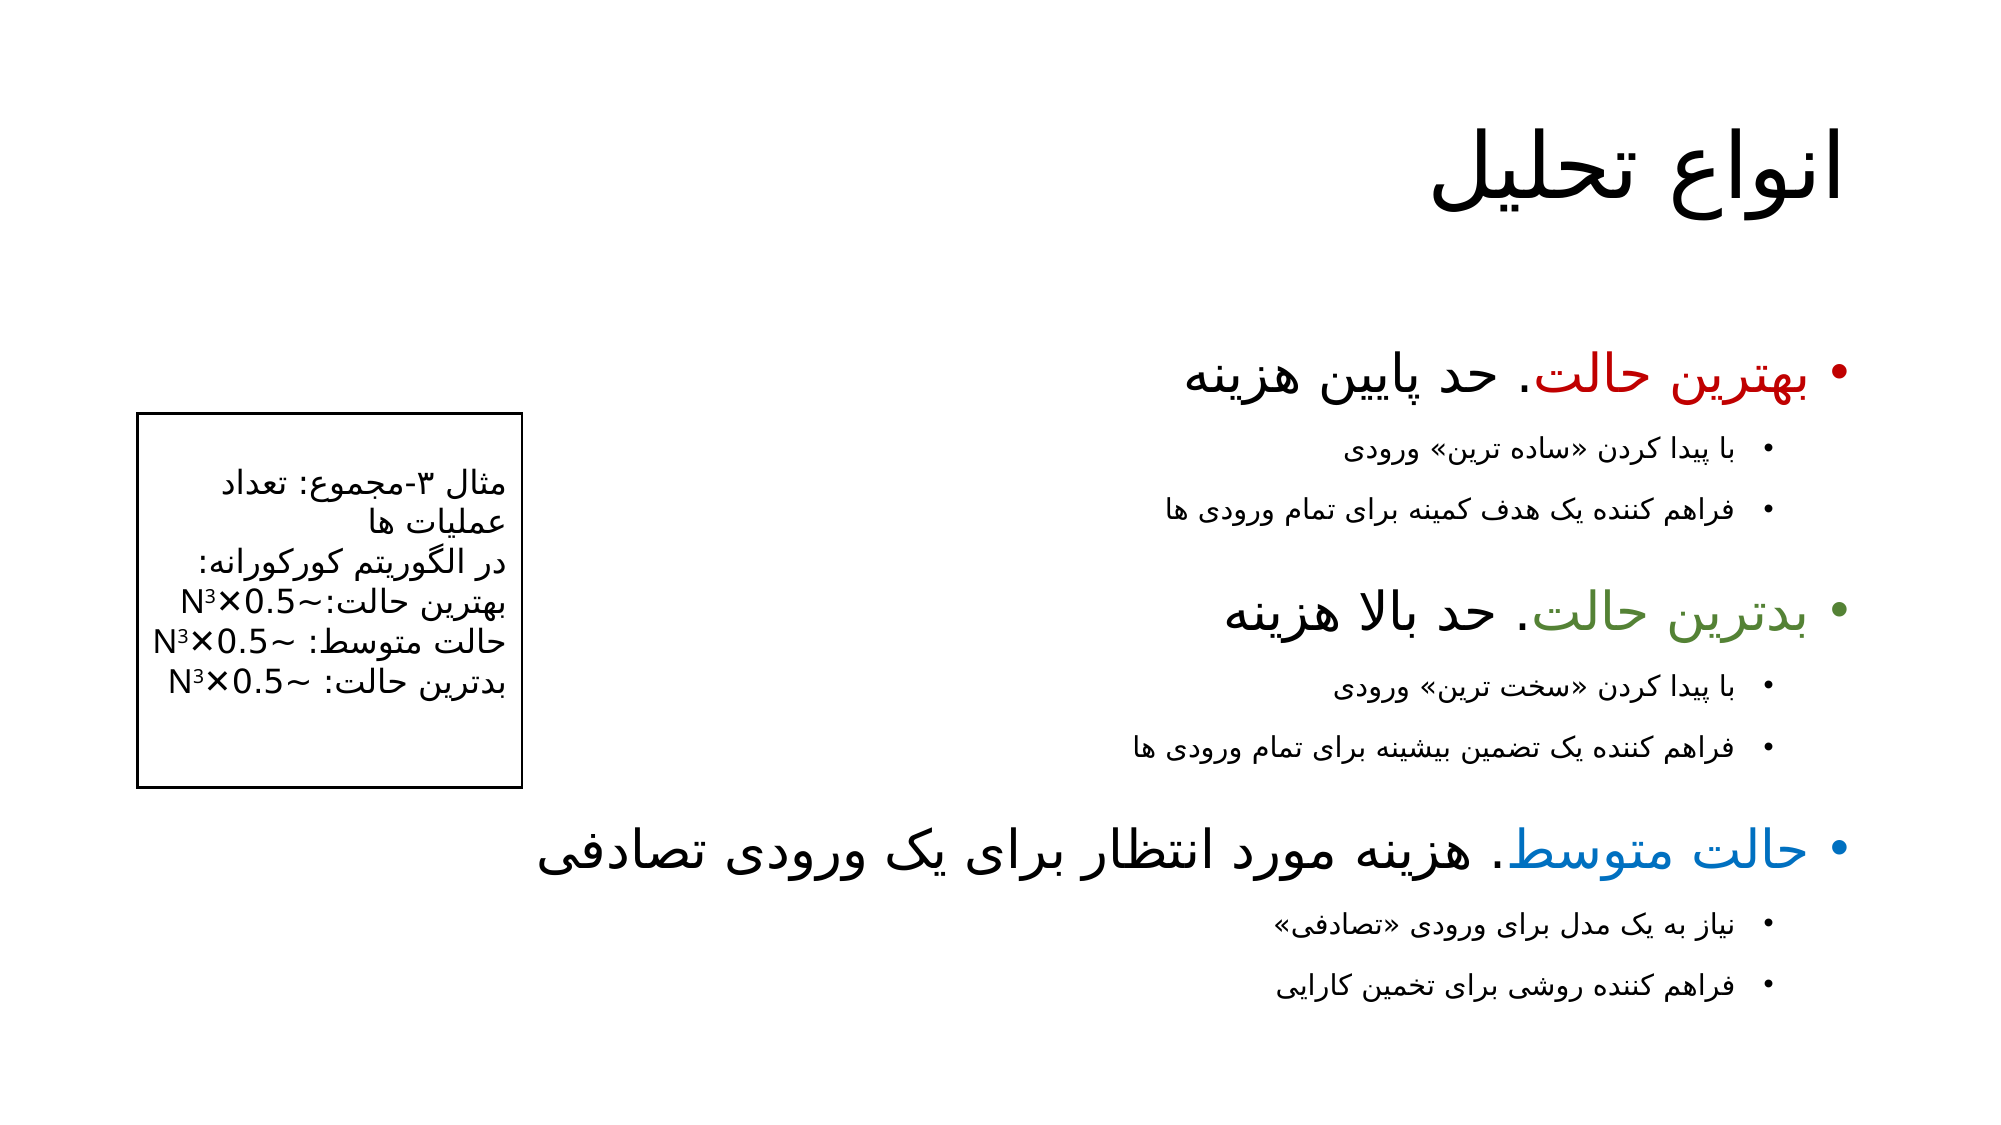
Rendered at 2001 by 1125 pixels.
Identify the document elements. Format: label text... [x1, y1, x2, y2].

list بهترین حالت. حد پایین هزینه با پیدا کردن «ساده ترین» ورودی فراهم کننده یک هدف کمینه برای تمام ورودی ها بدترین حالت. حد بالا هزینه با پیدا کردن «سخت ترین» ورودی فراهم کننده یک تضمین بیشینه برای تمام ورودی ها حالت متوسط. هزینه مورد انتظار برای یک ورودی تصادفی نیاز به یک مدل برای ورودی «تصادفی» فراهم کننده روشی برای تخمین کارایی [137, 299, 1863, 1014]
text_box مثال ۳-مجموع: تعداد عملیات ها در الگوریتم کورکورانه: بهترین حالت: ~0.5✕N3 حالت متوسط: ~0.5✕N3 بدترین حالت: ~0.5✕N3 [136, 412, 523, 789]
title انواع تحلیل [137, 59, 1863, 278]
